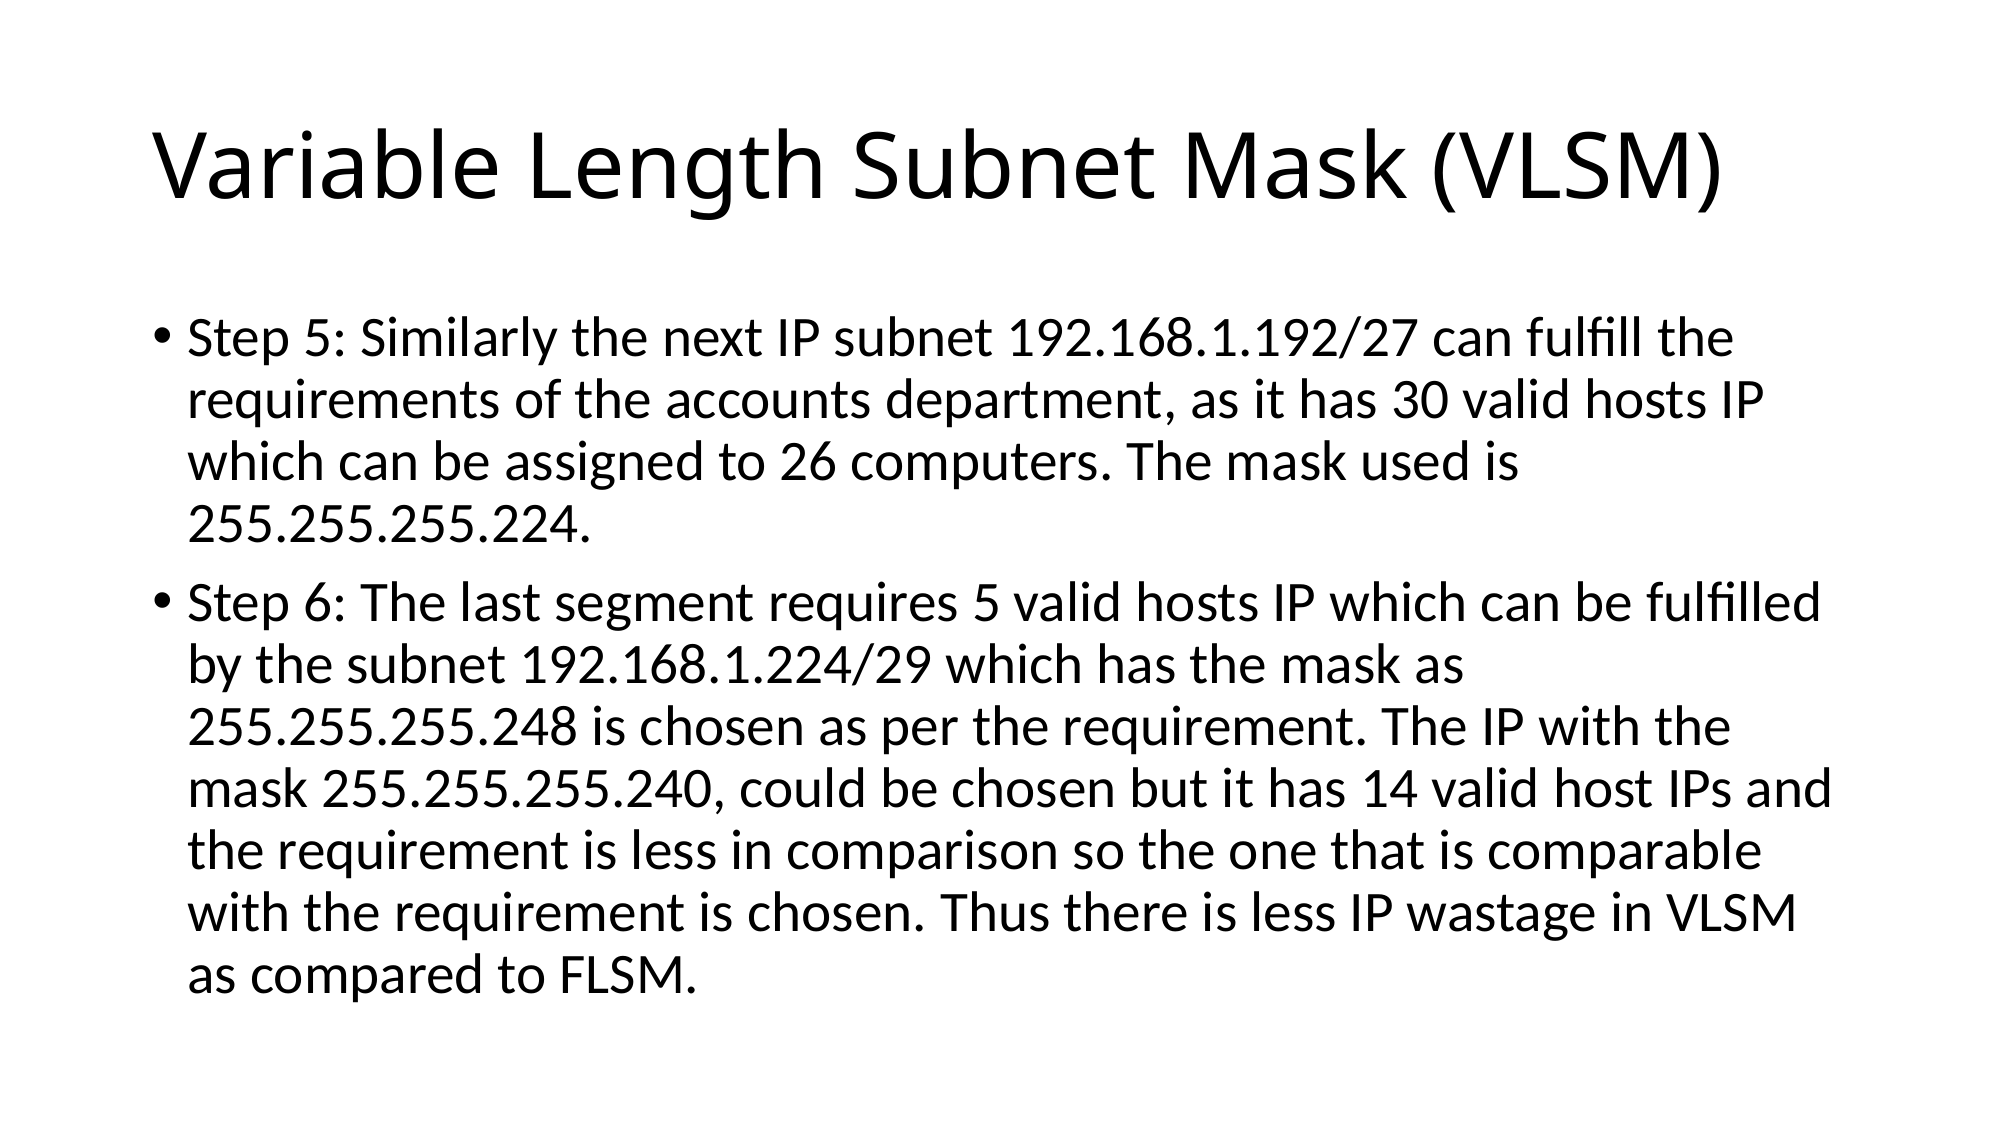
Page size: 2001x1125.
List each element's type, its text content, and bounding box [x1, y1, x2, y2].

list Step 5: Similarly the next IP subnet 192.168.1.192/27 can fulfill the requirements of the accounts department, as it has 30 valid hosts IP which can be assigned to 26 computers. The mask used is 255.255.255.224. Step 6: The last segment requires 5 valid hosts IP which can be fulfilled by the subnet 192.168.1.224/29 which has the mask as 255.255.255.248 is chosen as per the requirement. The IP with the mask 255.255.255.240, could be chosen but it has 14 valid host IPs and the requirement is less in comparison so the one that is comparable with the requirement is chosen. Thus there is less IP wastage in VLSM as compared to FLSM. [137, 299, 1863, 1014]
title Variable Length Subnet Mask (VLSM) [137, 59, 1863, 278]
